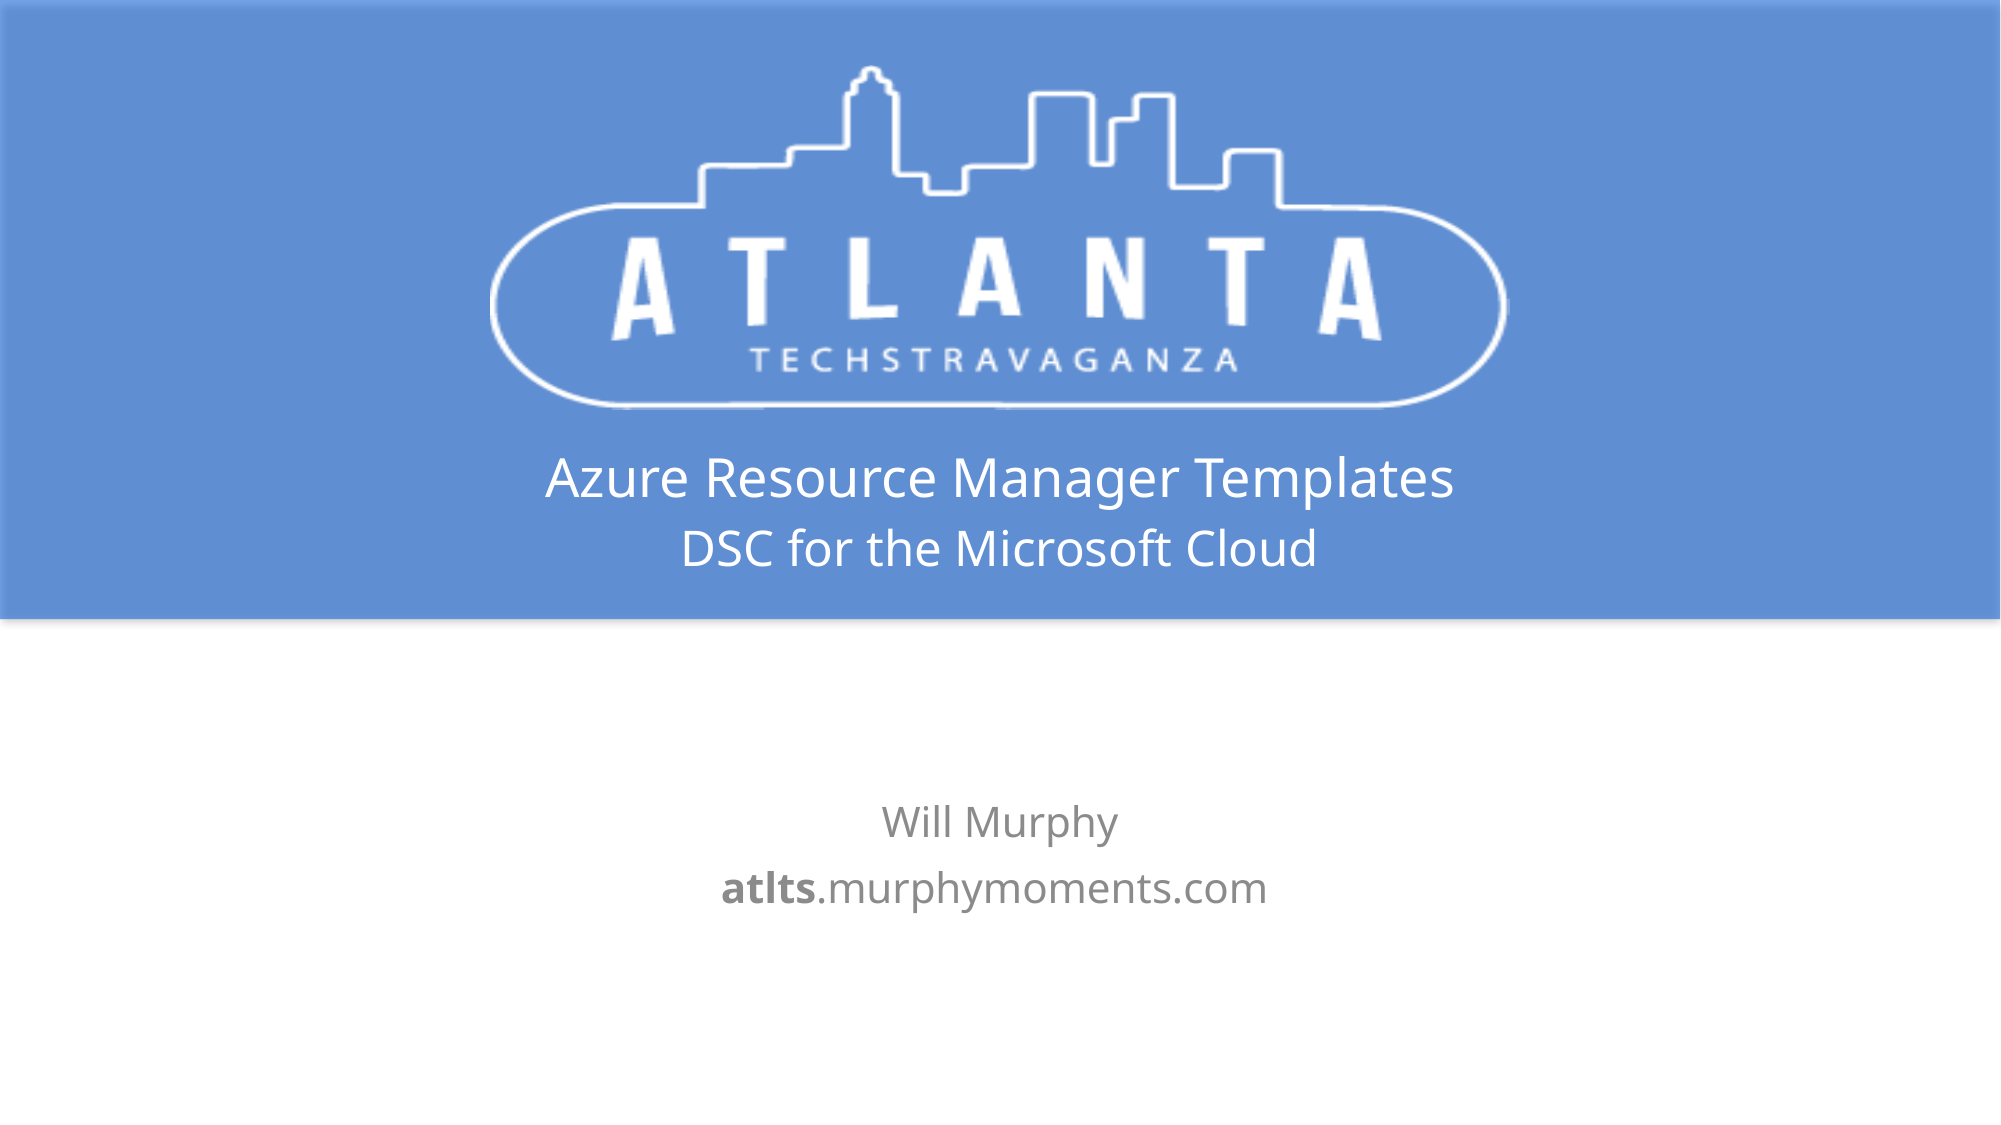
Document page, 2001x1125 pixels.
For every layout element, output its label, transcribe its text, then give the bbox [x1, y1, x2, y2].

picture [490, 65, 1510, 410]
title Azure Resource Manager Templates DSC for the Microsoft Cloud [150, 432, 1850, 588]
subtitle Will Murphy atlts.murphymoments.com [300, 785, 1700, 925]
